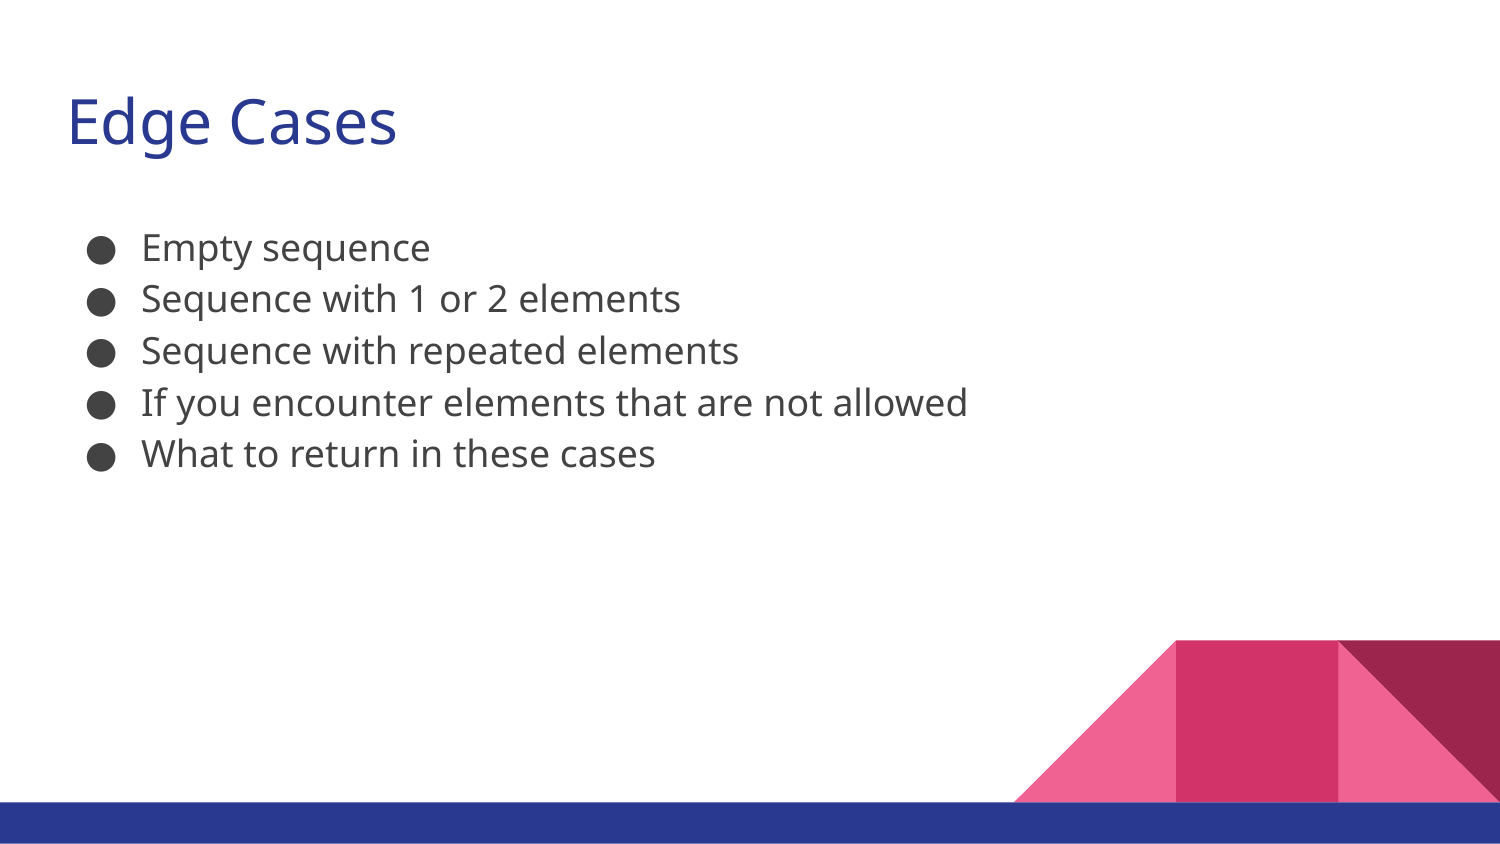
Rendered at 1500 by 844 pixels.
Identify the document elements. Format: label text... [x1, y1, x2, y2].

list Empty sequence Sequence with 1 or 2 elements Sequence with repeated elements If you encounter elements that are not allowed What to return in these cases [51, 201, 1449, 750]
title Edge Cases [51, 67, 1449, 167]
